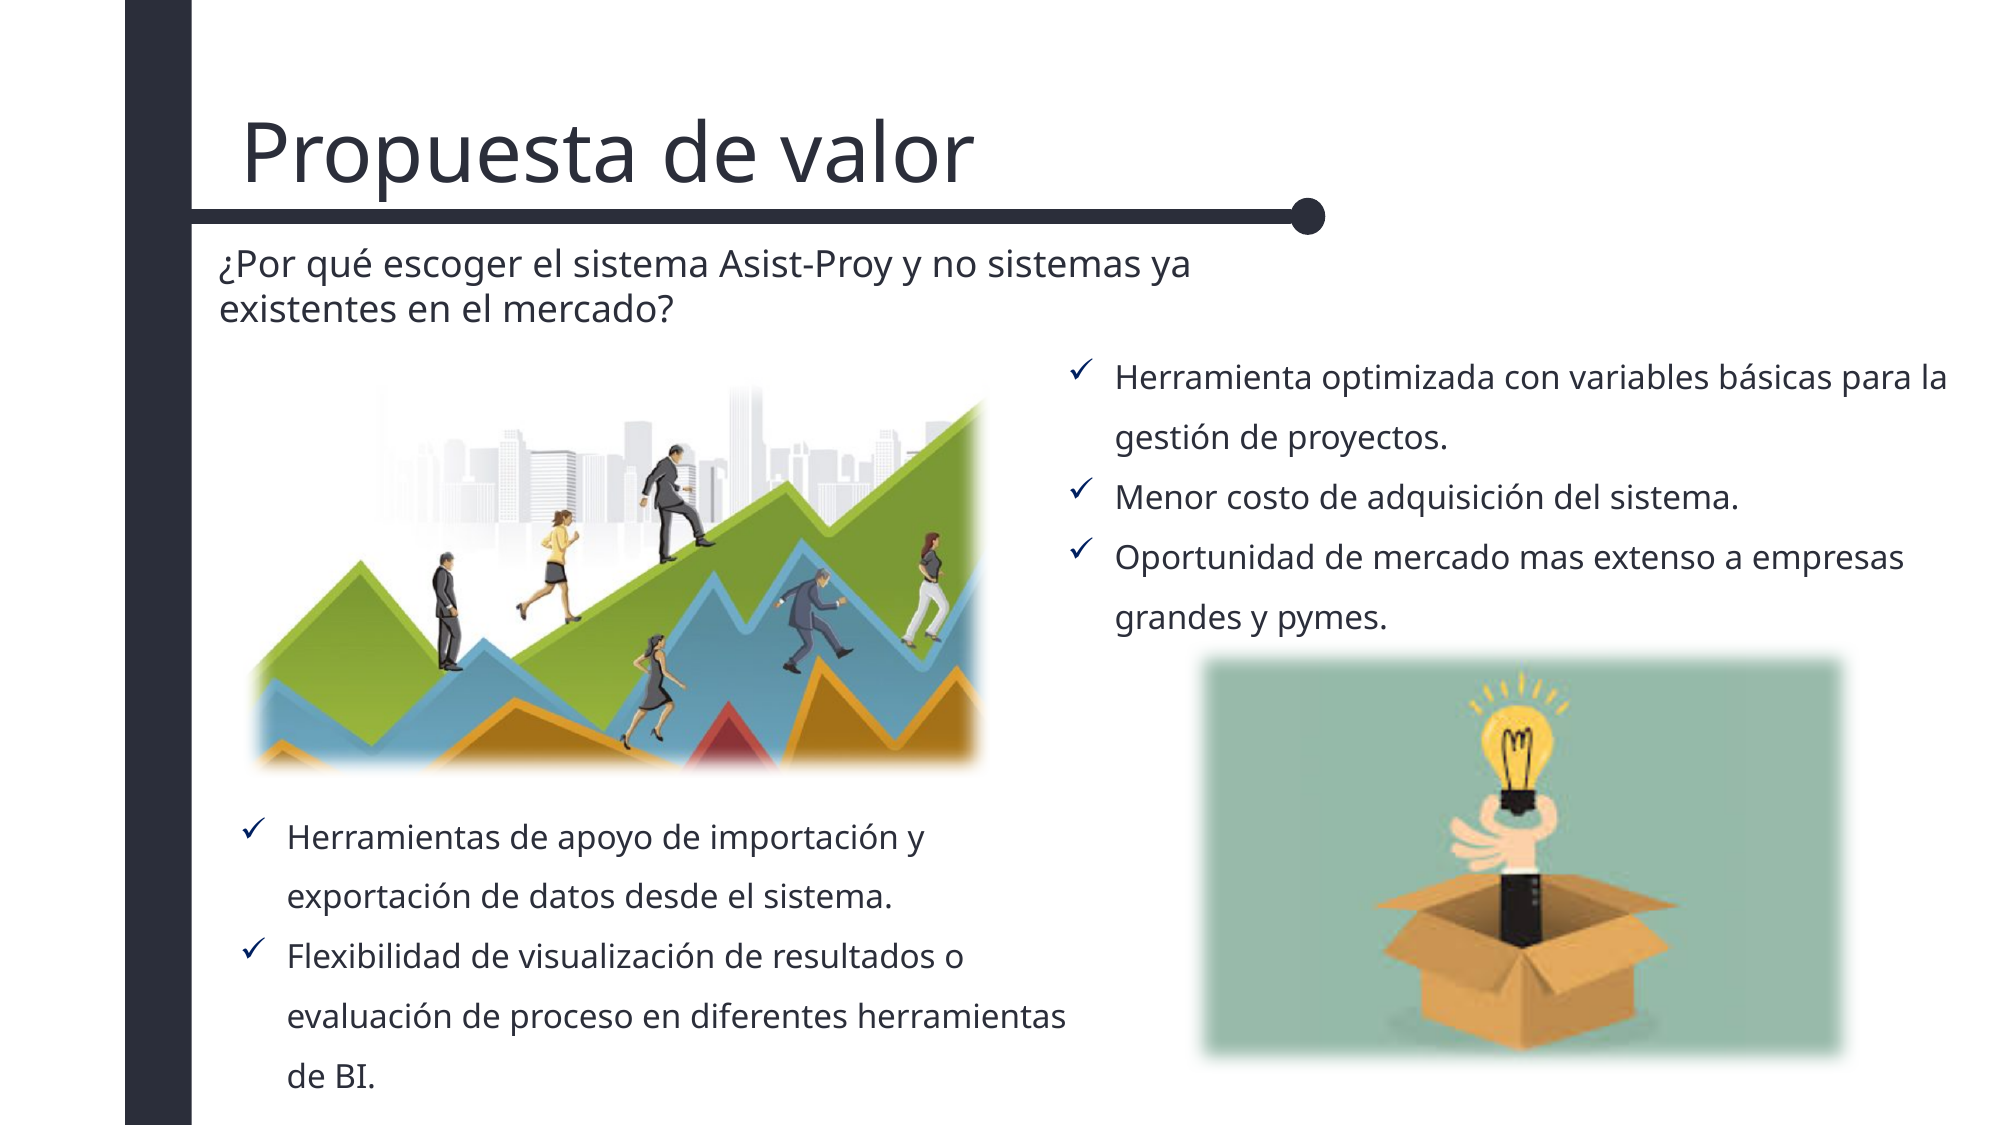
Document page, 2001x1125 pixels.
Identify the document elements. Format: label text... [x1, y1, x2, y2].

text_box [1287, 194, 1329, 238]
text_box [182, 209, 1288, 224]
text_box Herramienta optimizada con variables básicas para la gestión de proyectos. Menor costo de adquisición del sistema. Oportunidad de mercado mas extenso a empresas grandes y pymes. [1053, 328, 2000, 689]
text_box ¿Por qué escoger el sistema Asist-Proy y no sistemas ya existentes en el mercado? [204, 233, 1257, 338]
picture [1185, 640, 1860, 1074]
picture [242, 376, 991, 779]
text_box Herramientas de apoyo de importación y exportación de datos desde el sistema. Flexibilidad de visualización de resultados o evaluación de proceso en diferentes herramientas de BI. [224, 788, 1098, 1125]
text_box [122, 0, 194, 1125]
title Propuesta de valor [225, 103, 1800, 222]
